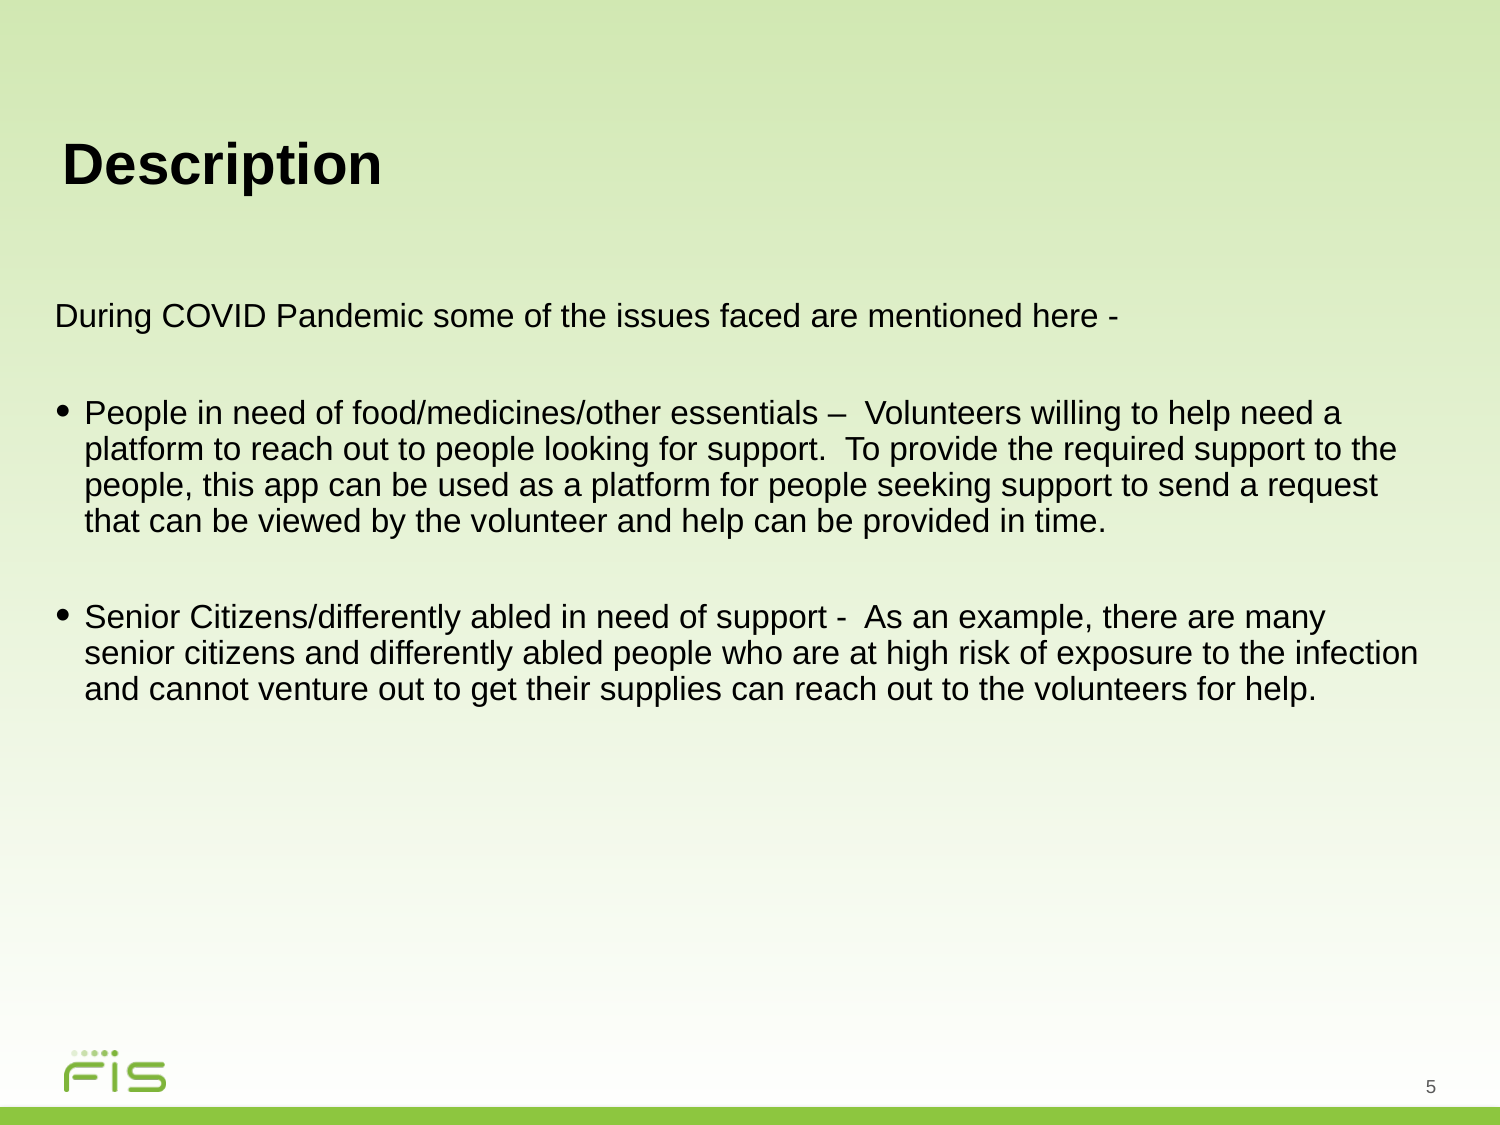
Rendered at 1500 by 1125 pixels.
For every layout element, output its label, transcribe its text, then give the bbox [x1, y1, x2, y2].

slide_number 5 [1359, 1071, 1437, 1101]
list During COVID Pandemic some of the issues faced are mentioned here - People in need of food/medicines/other essentials – Volunteers willing to help need a platform to reach out to people looking for support. To provide the required support to the people, this app can be used as a platform for people seeking support to send a request that can be viewed by the volunteer and help can be provided in time. Senior Citizens/differently abled in need of support - As an example, there are many senior citizens and differently abled people who are at high risk of exposure to the infection and cannot venture out to get their supplies can reach out to the volunteers for help. [54, 198, 1425, 970]
picture [64, 1050, 166, 1092]
title Description [62, 83, 1435, 255]
